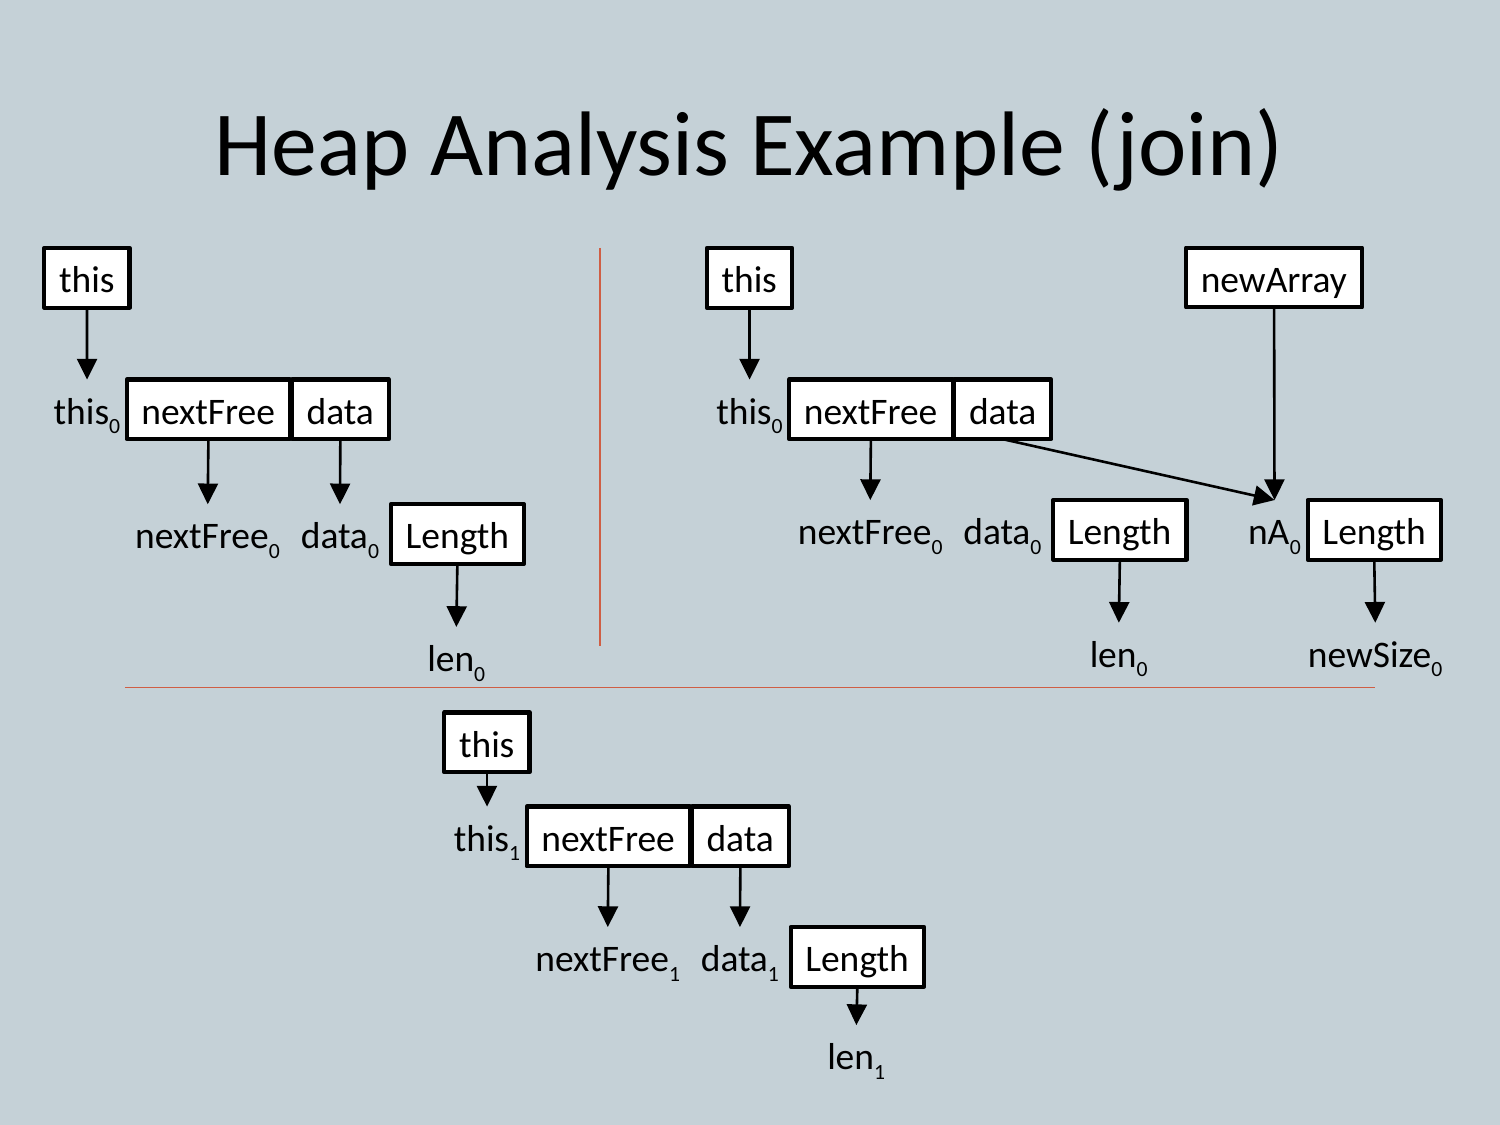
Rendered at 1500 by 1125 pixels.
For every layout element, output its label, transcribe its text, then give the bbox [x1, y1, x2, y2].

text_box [284, 503, 526, 565]
text_box newArray [1184, 246, 1364, 309]
text_box len0 [412, 626, 501, 686]
text_box nextFree0 [783, 499, 945, 566]
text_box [37, 379, 390, 441]
text_box this [42, 246, 132, 310]
text_box this [705, 246, 794, 310]
text_box nextFree0 [120, 504, 284, 571]
text_box len0 [1074, 622, 1163, 686]
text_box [1002, 439, 1268, 501]
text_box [684, 926, 926, 988]
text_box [699, 379, 1053, 441]
title Heap Analysis Example (join) [75, 45, 1425, 233]
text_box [1231, 499, 1463, 684]
text_box len1 [812, 1024, 901, 1091]
text_box nextFree1 [520, 926, 683, 993]
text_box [437, 806, 790, 868]
text_box this [442, 710, 532, 774]
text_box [946, 499, 1188, 561]
